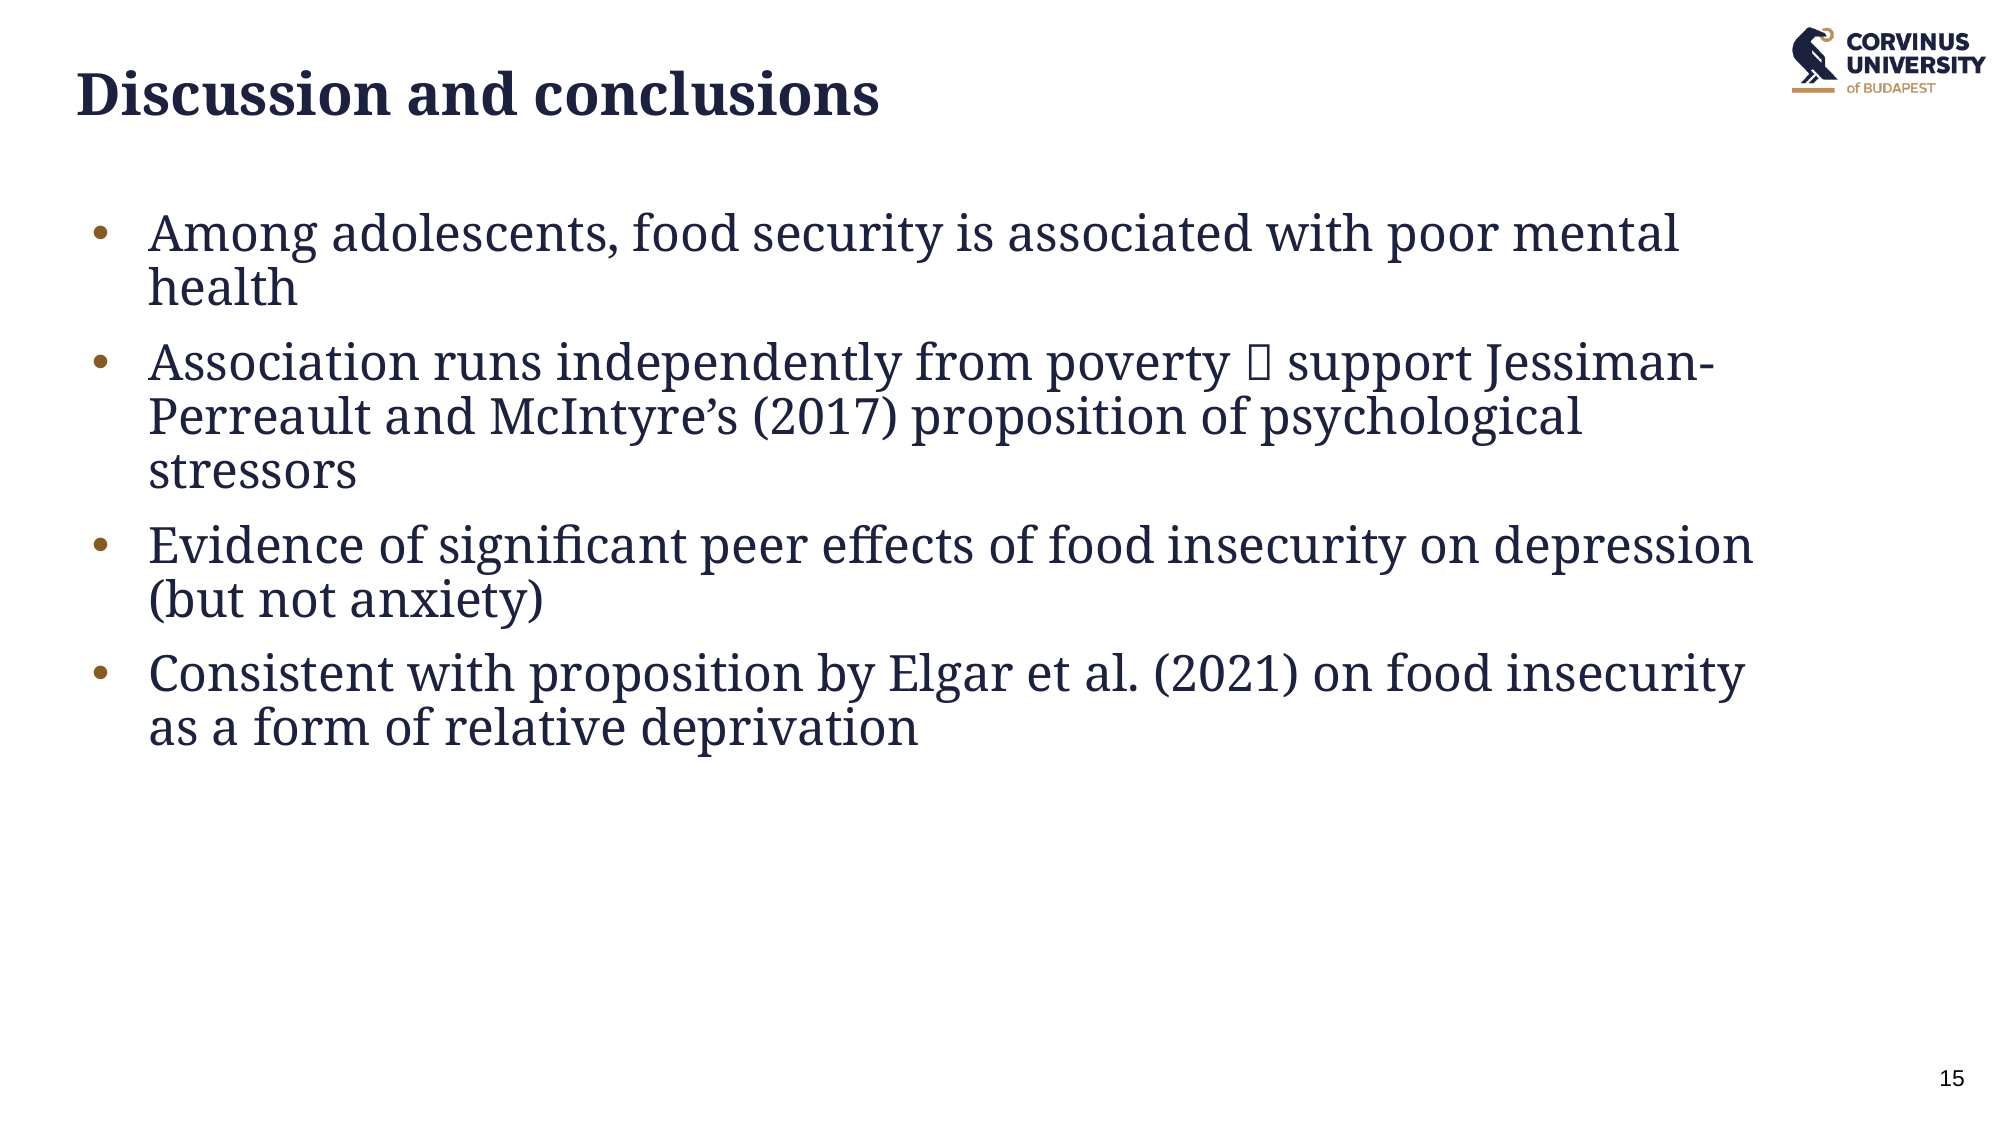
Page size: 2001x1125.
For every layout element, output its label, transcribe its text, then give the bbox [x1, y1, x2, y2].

picture [1792, 27, 1986, 93]
list Among adolescents, food security is associated with poor mental health Association runs independently from poverty  support Jessiman-Perreault and McIntyre’s (2017) proposition of psychological stressors Evidence of significant peer effects of food insecurity on depression (but not anxiety) Consistent with proposition by Elgar et al. (2021) on food insecurity as a form of relative deprivation [76, 200, 1811, 1023]
title Discussion and conclusions [76, 57, 1790, 200]
